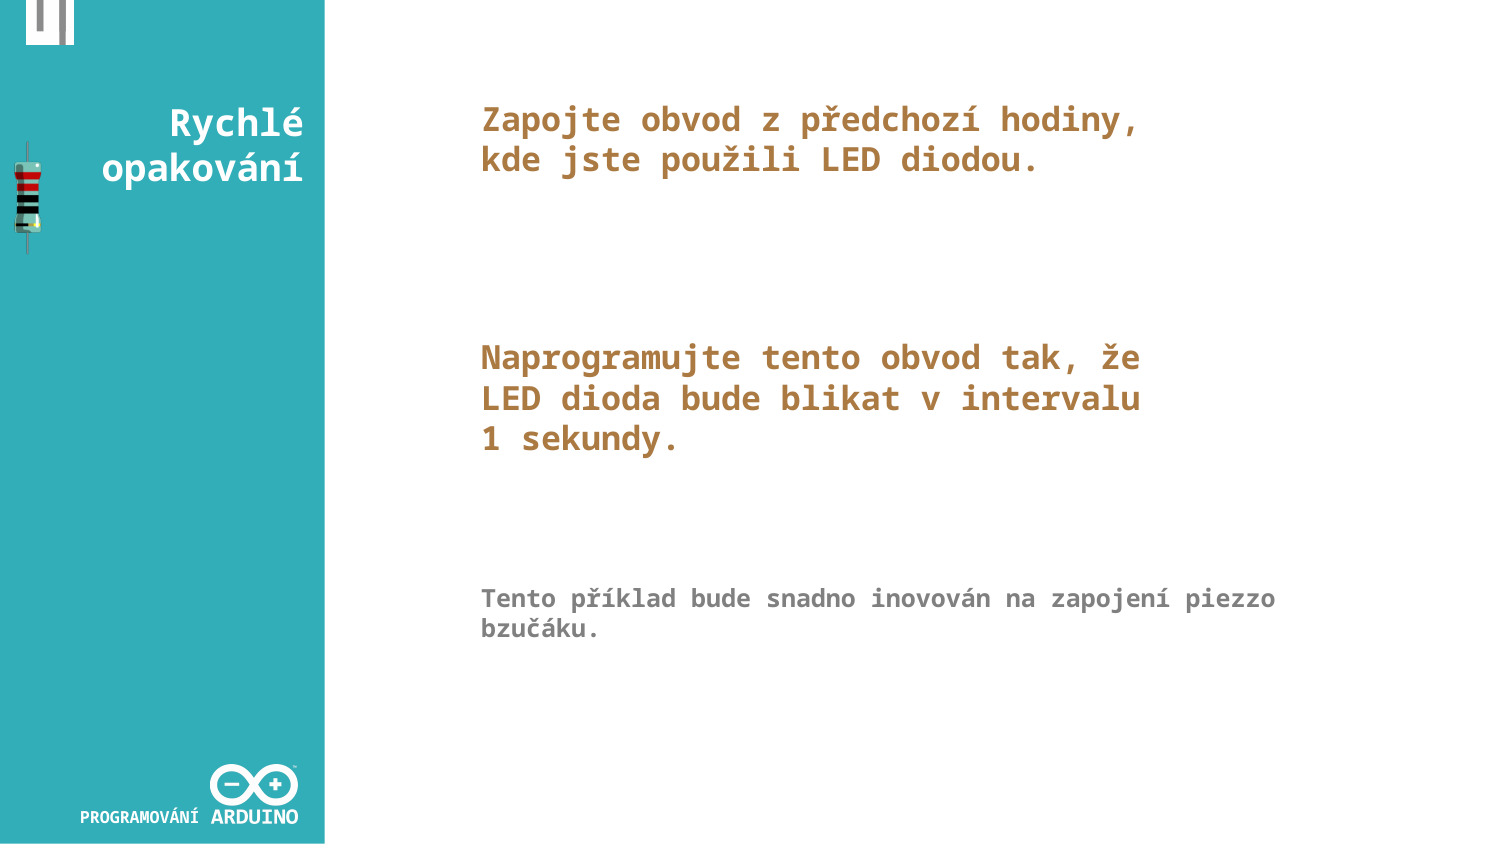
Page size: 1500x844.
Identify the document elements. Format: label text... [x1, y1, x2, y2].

picture [0, 135, 91, 261]
picture [26, 0, 74, 45]
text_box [64, 764, 298, 836]
text_box [0, 0, 327, 844]
text_box Tento příklad bude snadno inovován na zapojení piezzo bzučáku. [466, 575, 1353, 650]
text_box Zapojte obvod z předchozí hodiny, kde jste použili LED diodou. [466, 91, 1235, 226]
text_box Naprogramujte tento obvod tak, že LED dioda bude blikat v intervalu 1 sekundy. [466, 329, 1176, 464]
text_box Rychlé opakování [0, 91, 319, 328]
